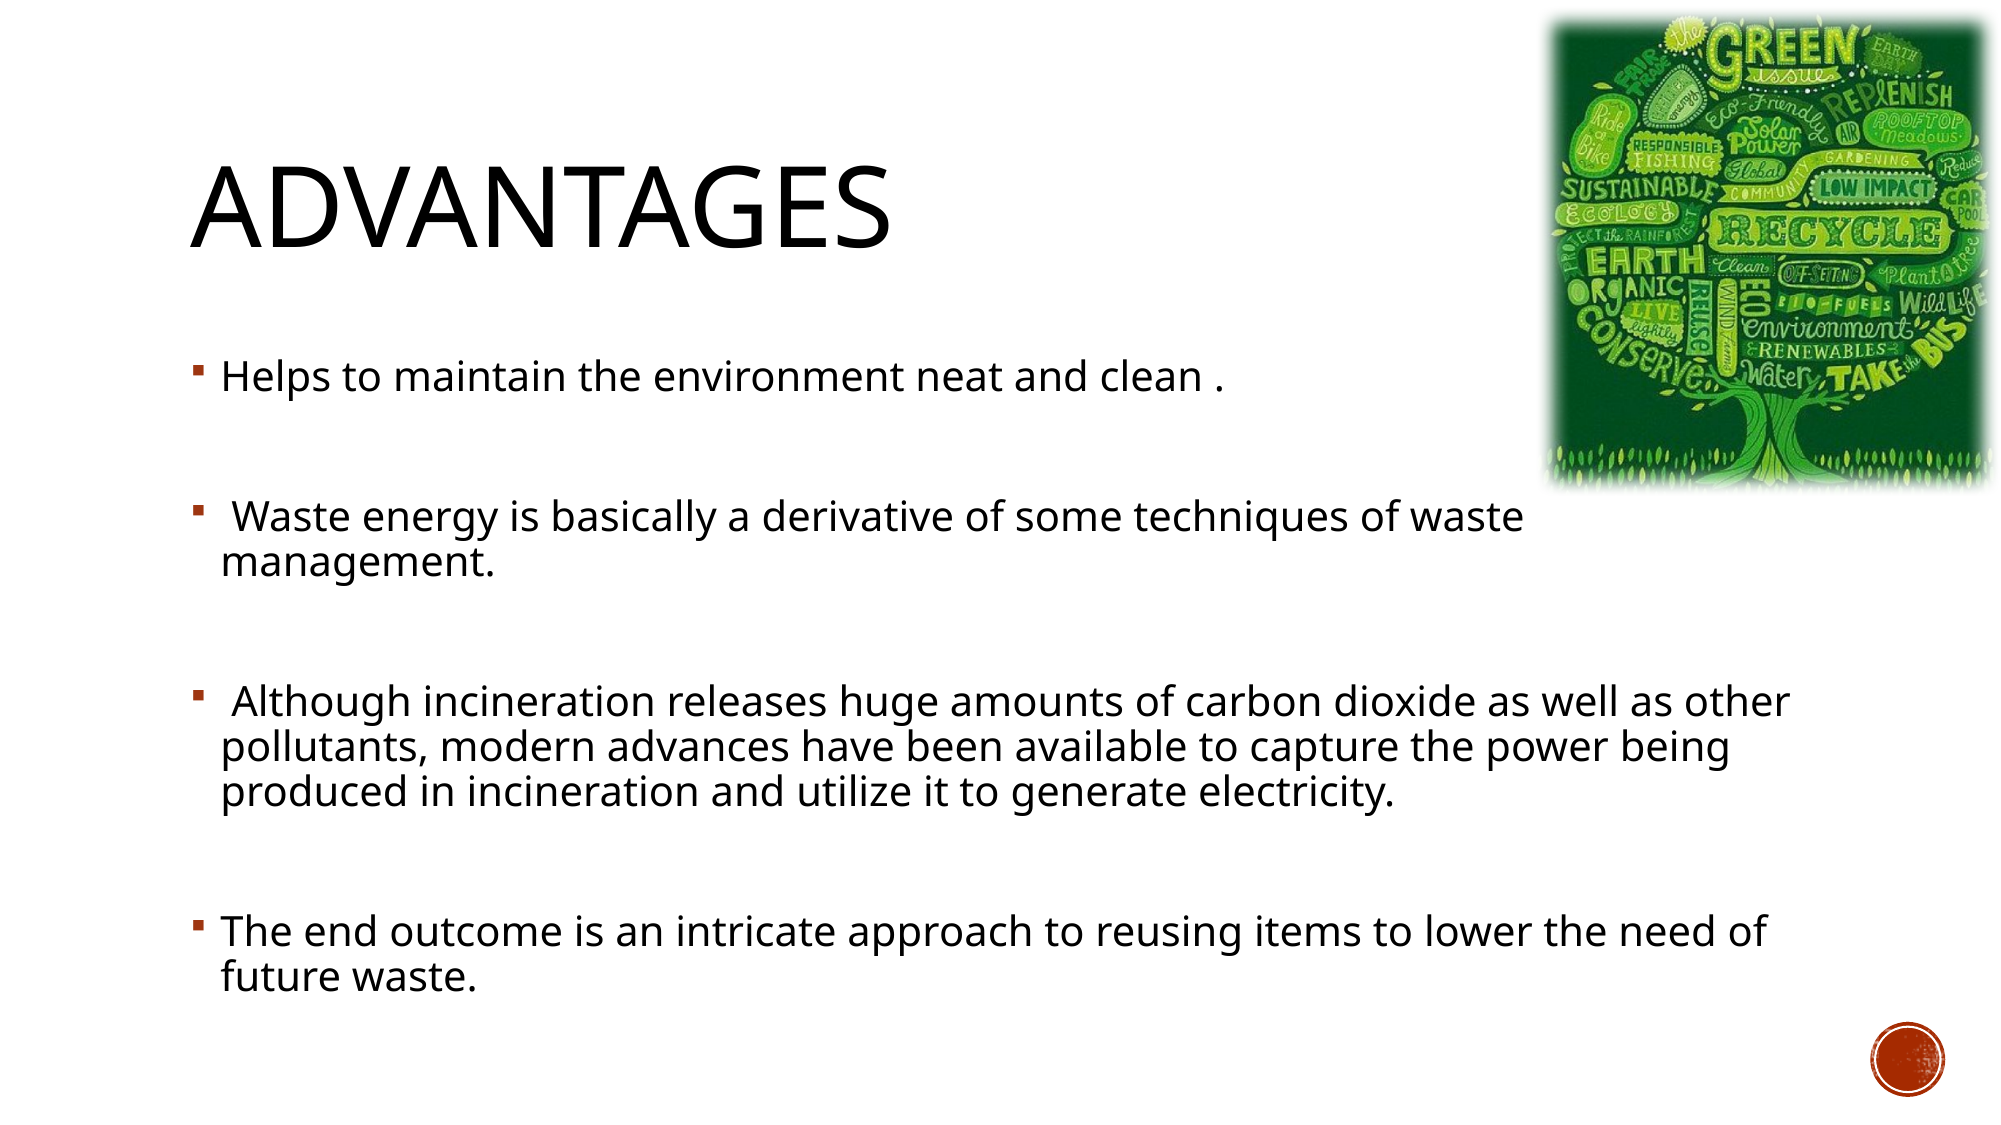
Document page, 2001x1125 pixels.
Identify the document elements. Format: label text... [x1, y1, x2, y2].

list Helps to maintain the environment neat and clean . Waste energy is basically a derivative of some techniques of waste management. Although incineration releases huge amounts of carbon dioxide as well as other pollutants, modern advances have been available to capture the power being produced in incineration and utilize it to generate electricity. The end outcome is an intricate approach to reusing items to lower the need of future waste. [175, 348, 1826, 1013]
picture [1538, 9, 1998, 494]
title advantages [175, 79, 1534, 344]
